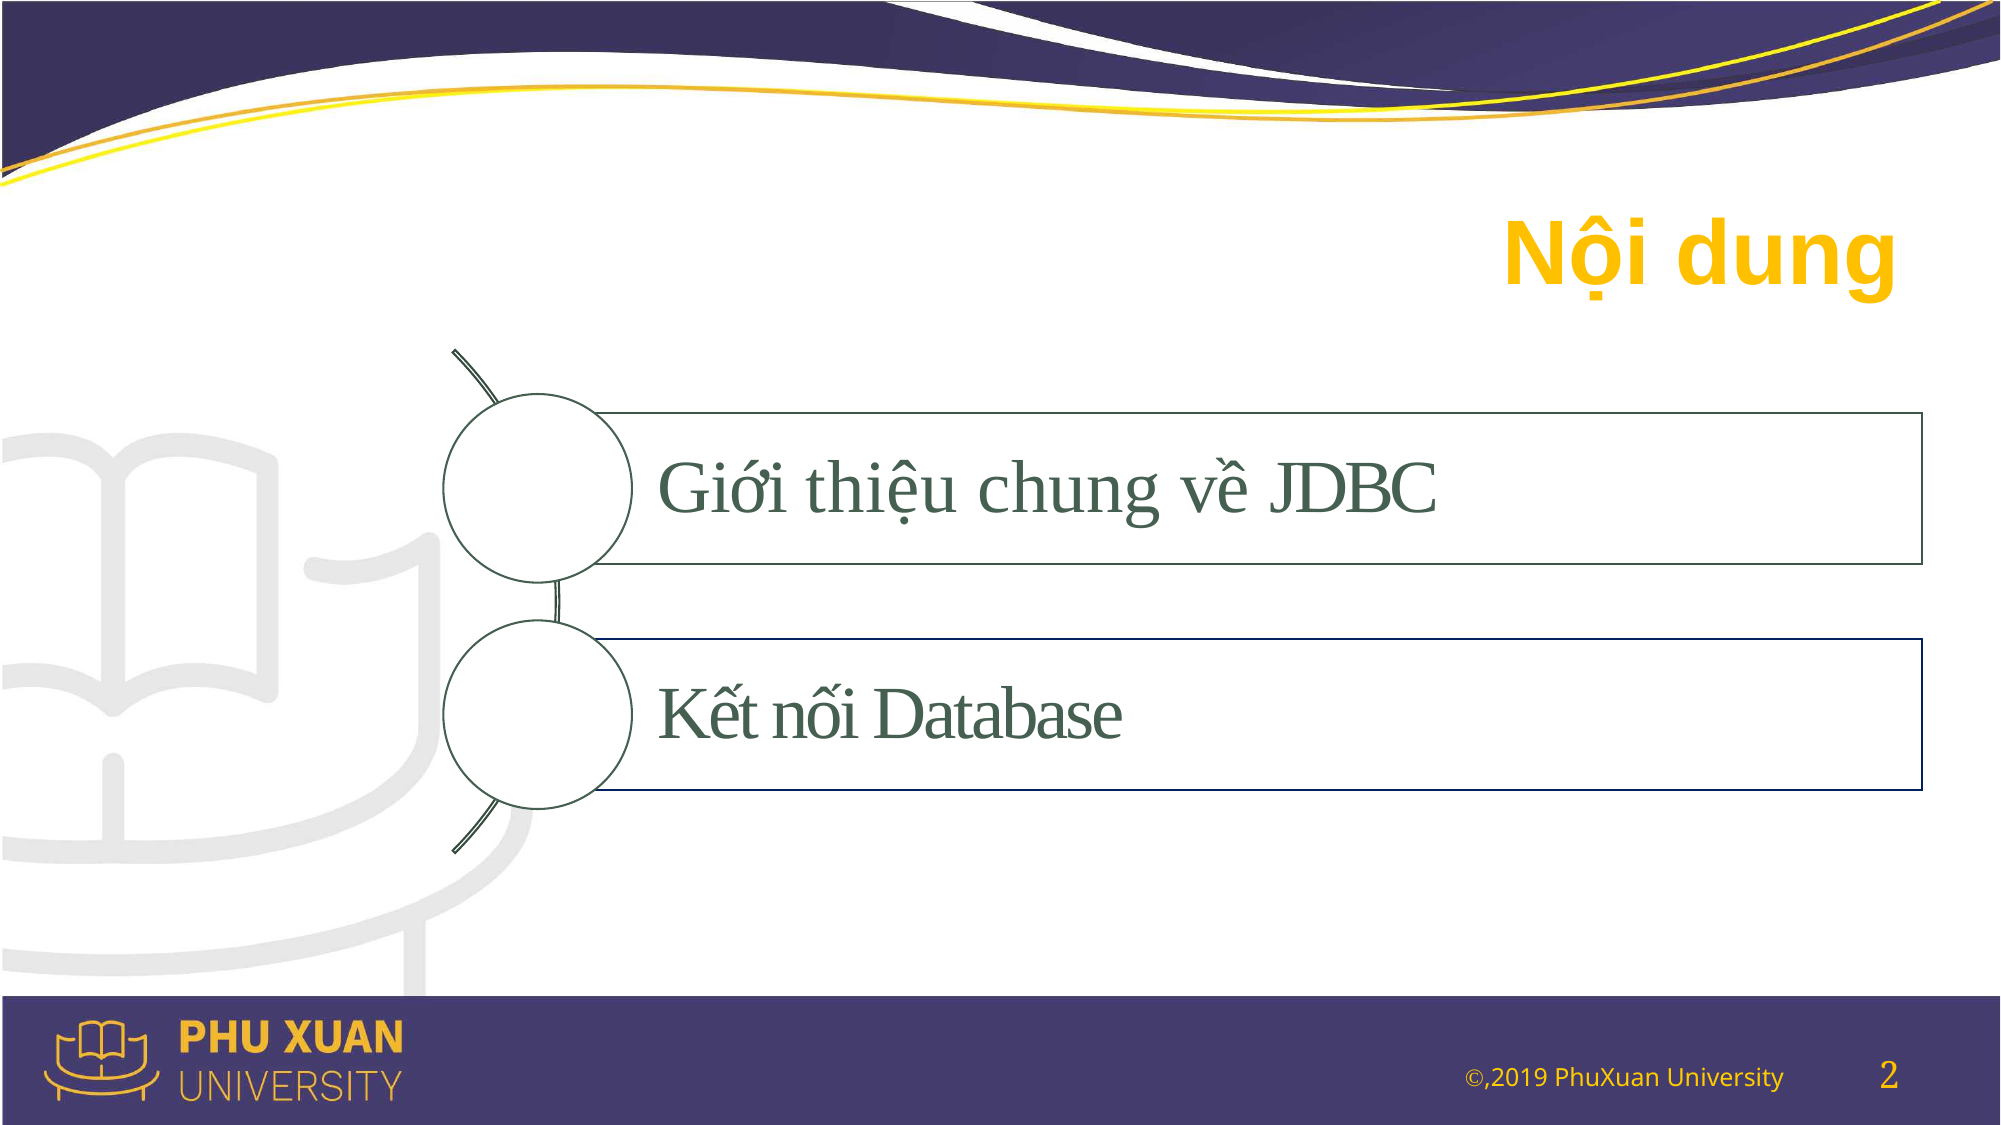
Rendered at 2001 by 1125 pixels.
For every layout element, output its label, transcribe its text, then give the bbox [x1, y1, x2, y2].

picture [0, 0, 2001, 1125]
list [440, 337, 1925, 866]
title Nội dung [99, 115, 1900, 304]
slide_number 2 [1733, 1042, 1900, 1103]
